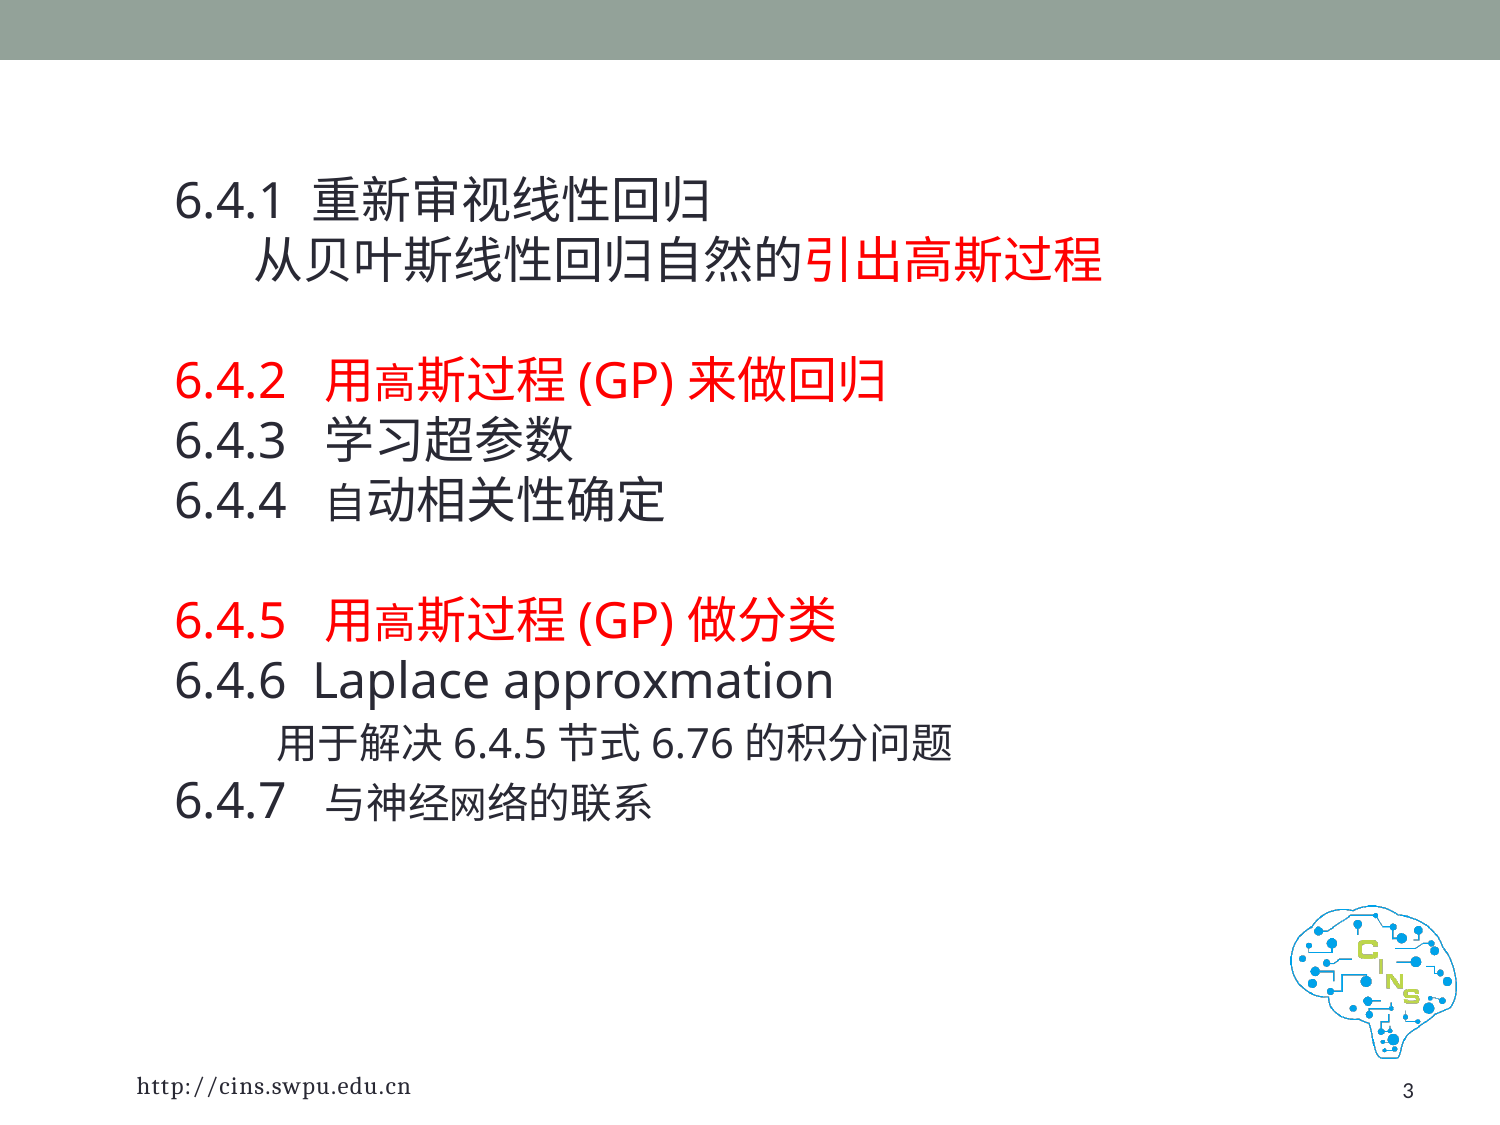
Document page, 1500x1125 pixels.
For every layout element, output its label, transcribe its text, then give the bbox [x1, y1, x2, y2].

text_box 6.4.1 重新审视线性回归 从贝叶斯线性回归自然的引出高斯过程 6.4.2 用⾼斯过程(GP)来做回归 6.4.3 学习超参数 6.4.4 ⾃动相关性确定 6.4.5 用⾼斯过程(GP)做分类 6.4.6 Laplace approxmation 用于解决6.4.5节式6.76的积分问题 6.4.7 与神经⽹络的联系 [159, 160, 1375, 836]
text_box [1266, 1058, 1430, 1119]
text_box http://cins.swpu.edu.cn [74, 1058, 427, 1111]
picture [1290, 908, 1457, 1060]
picture [1381, 905, 1457, 974]
picture [1290, 905, 1364, 952]
